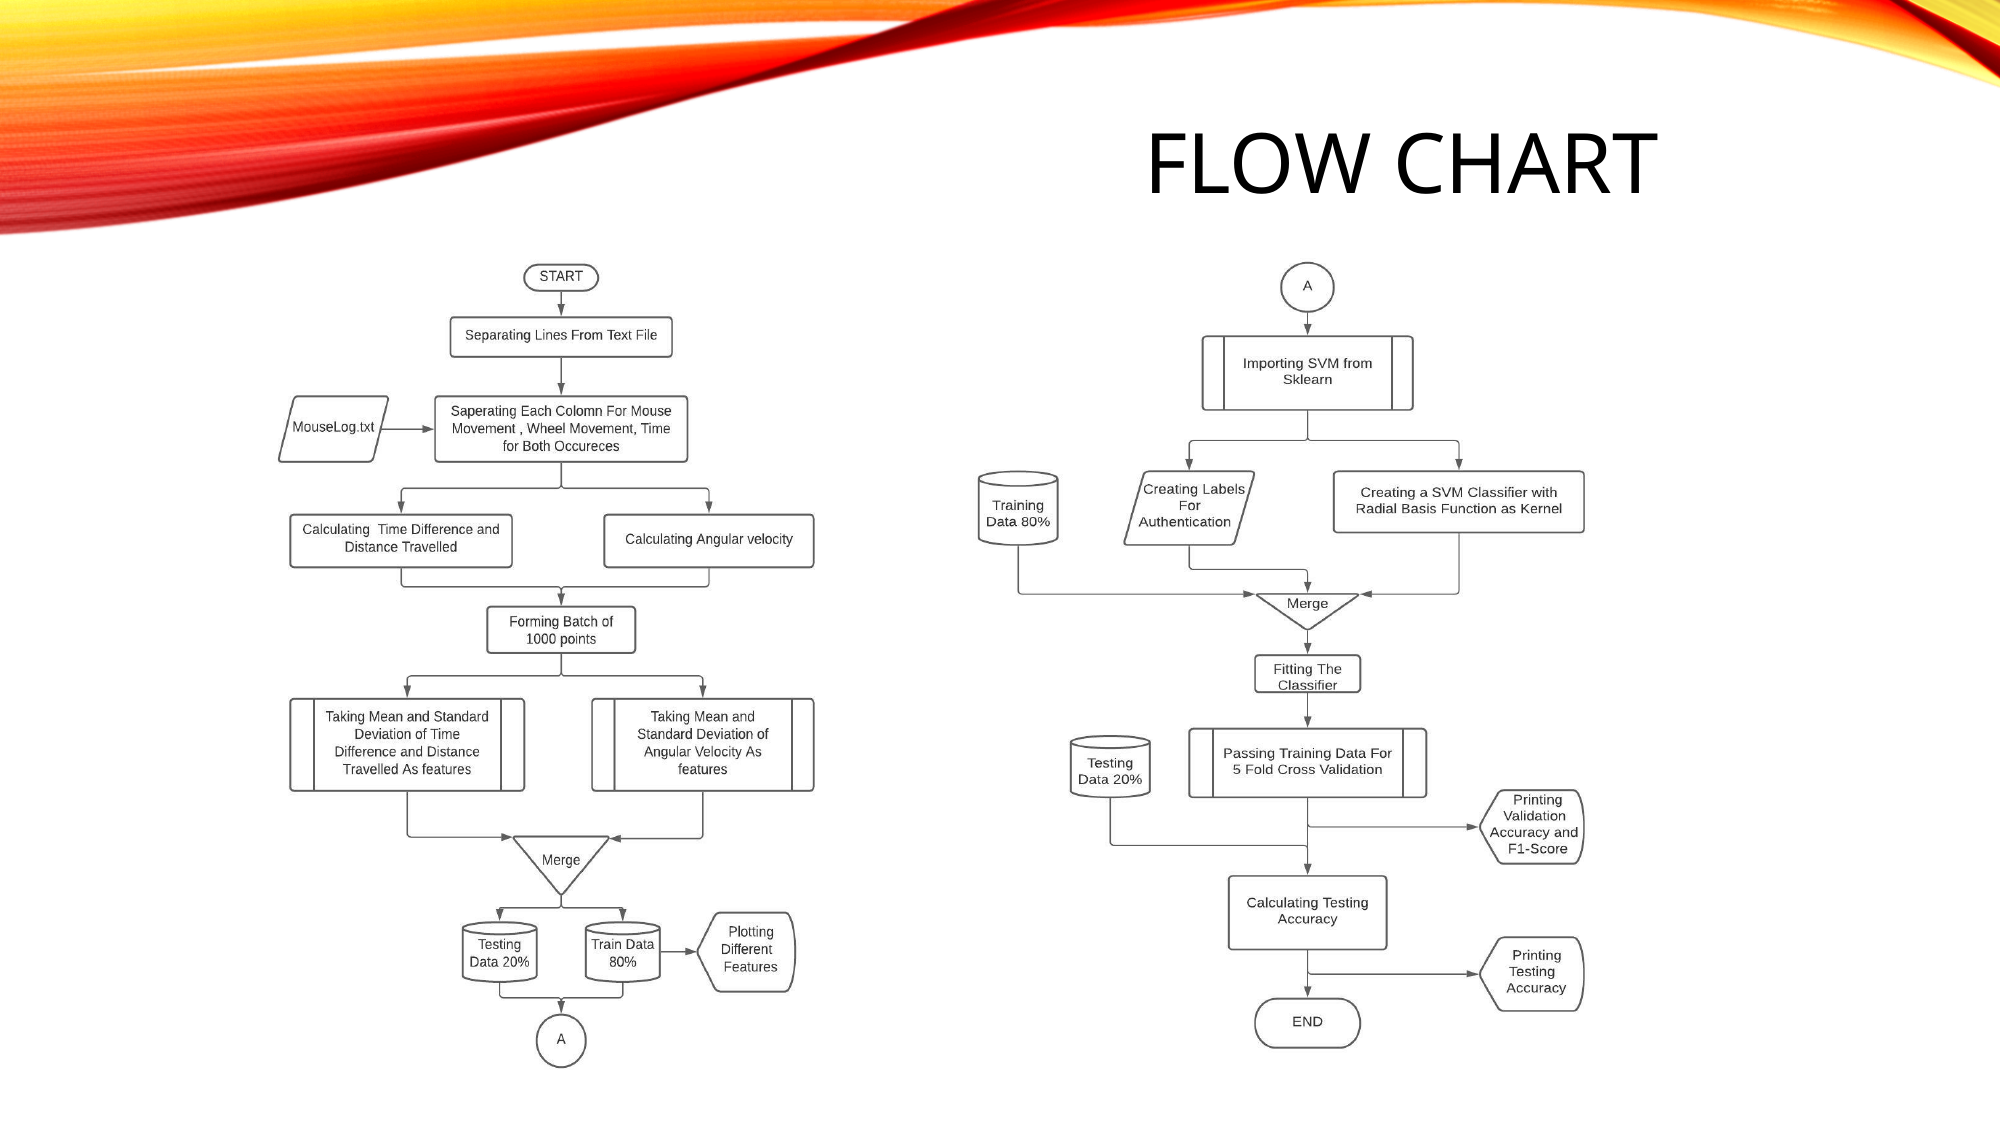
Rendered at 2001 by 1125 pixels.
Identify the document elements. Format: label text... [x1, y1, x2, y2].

title Flow chart [1104, 93, 1675, 239]
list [253, 238, 838, 1093]
picture [0, 0, 2000, 237]
picture [952, 238, 1610, 1072]
